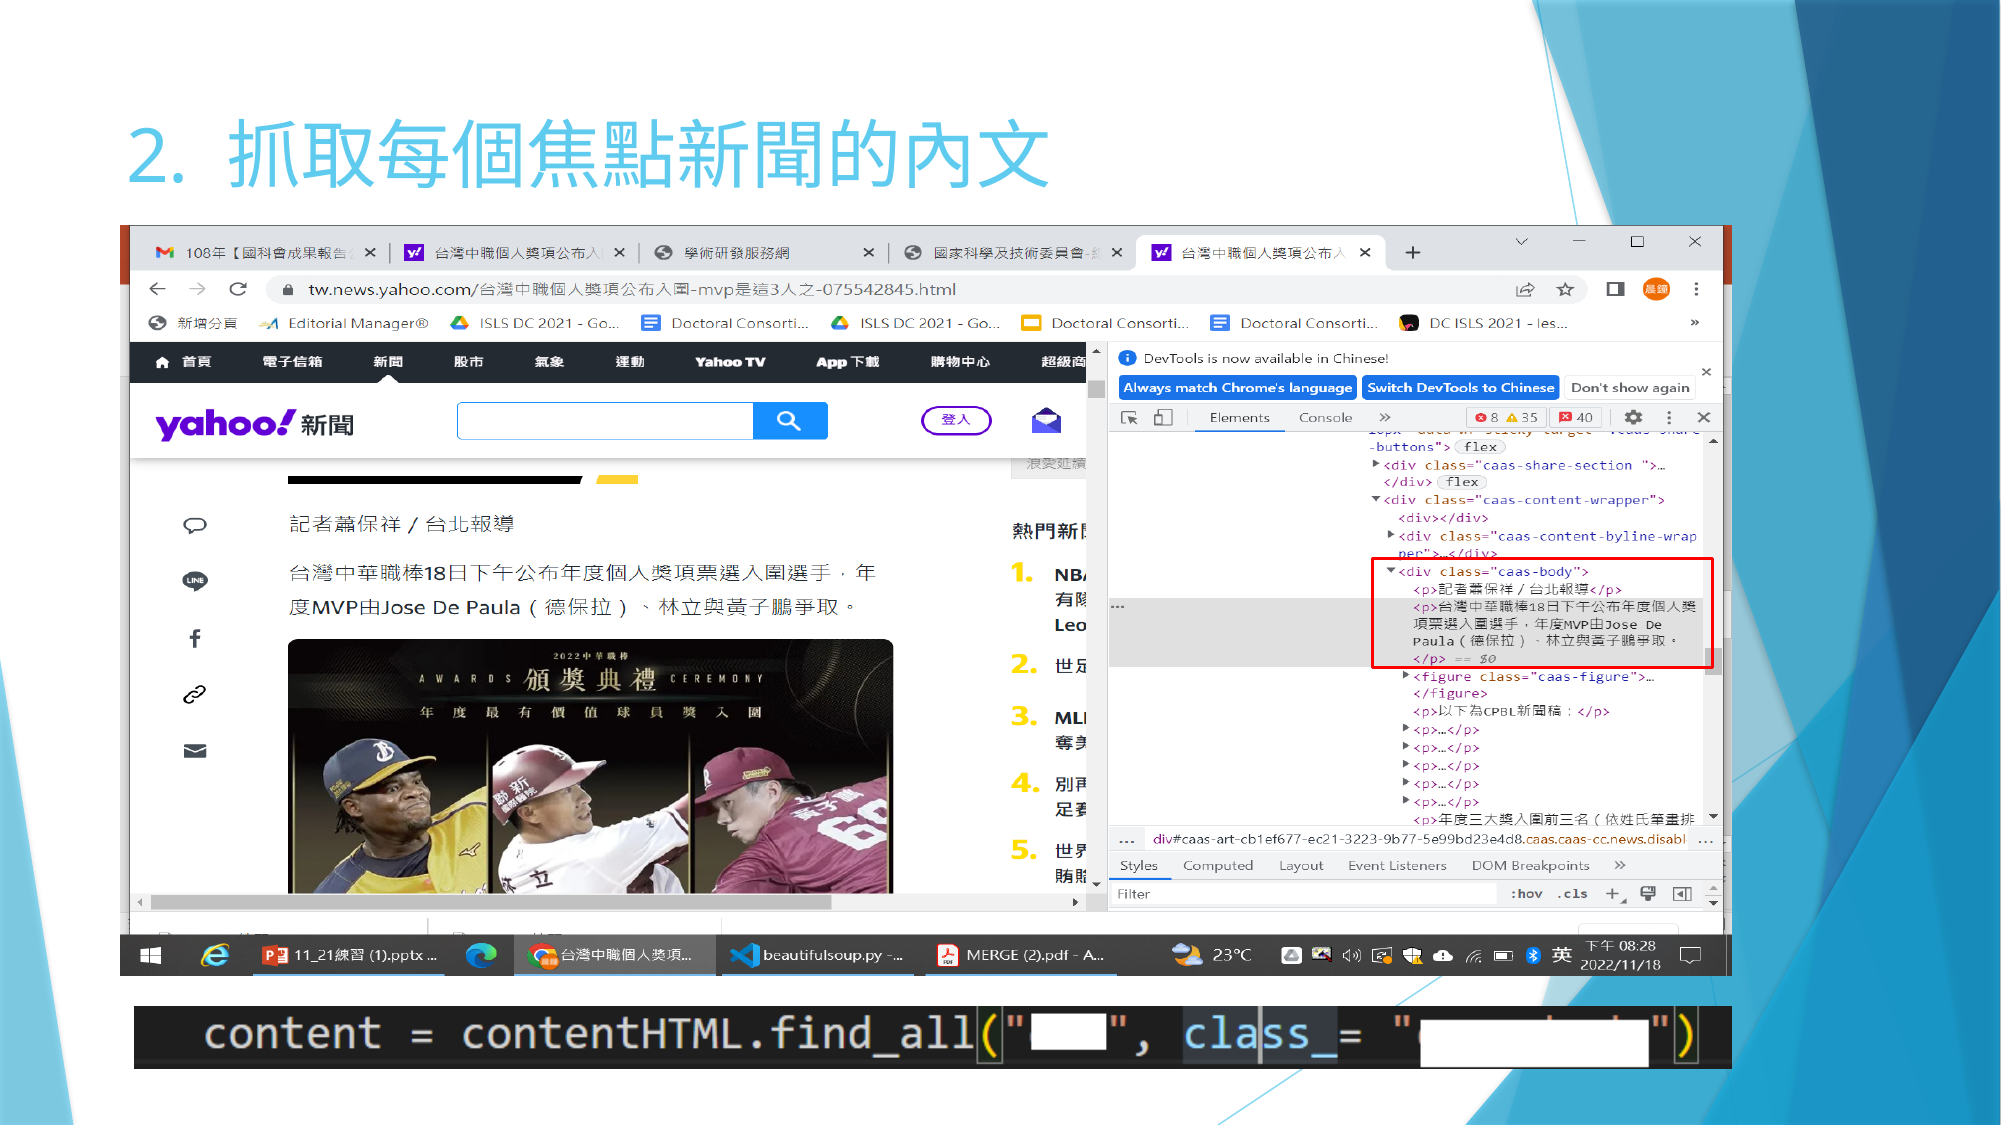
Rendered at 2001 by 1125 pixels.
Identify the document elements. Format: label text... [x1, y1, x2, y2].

title 2. 抓取每個焦點新聞的內文 [111, 99, 1522, 317]
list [120, 224, 1733, 977]
picture [134, 1005, 1733, 1070]
